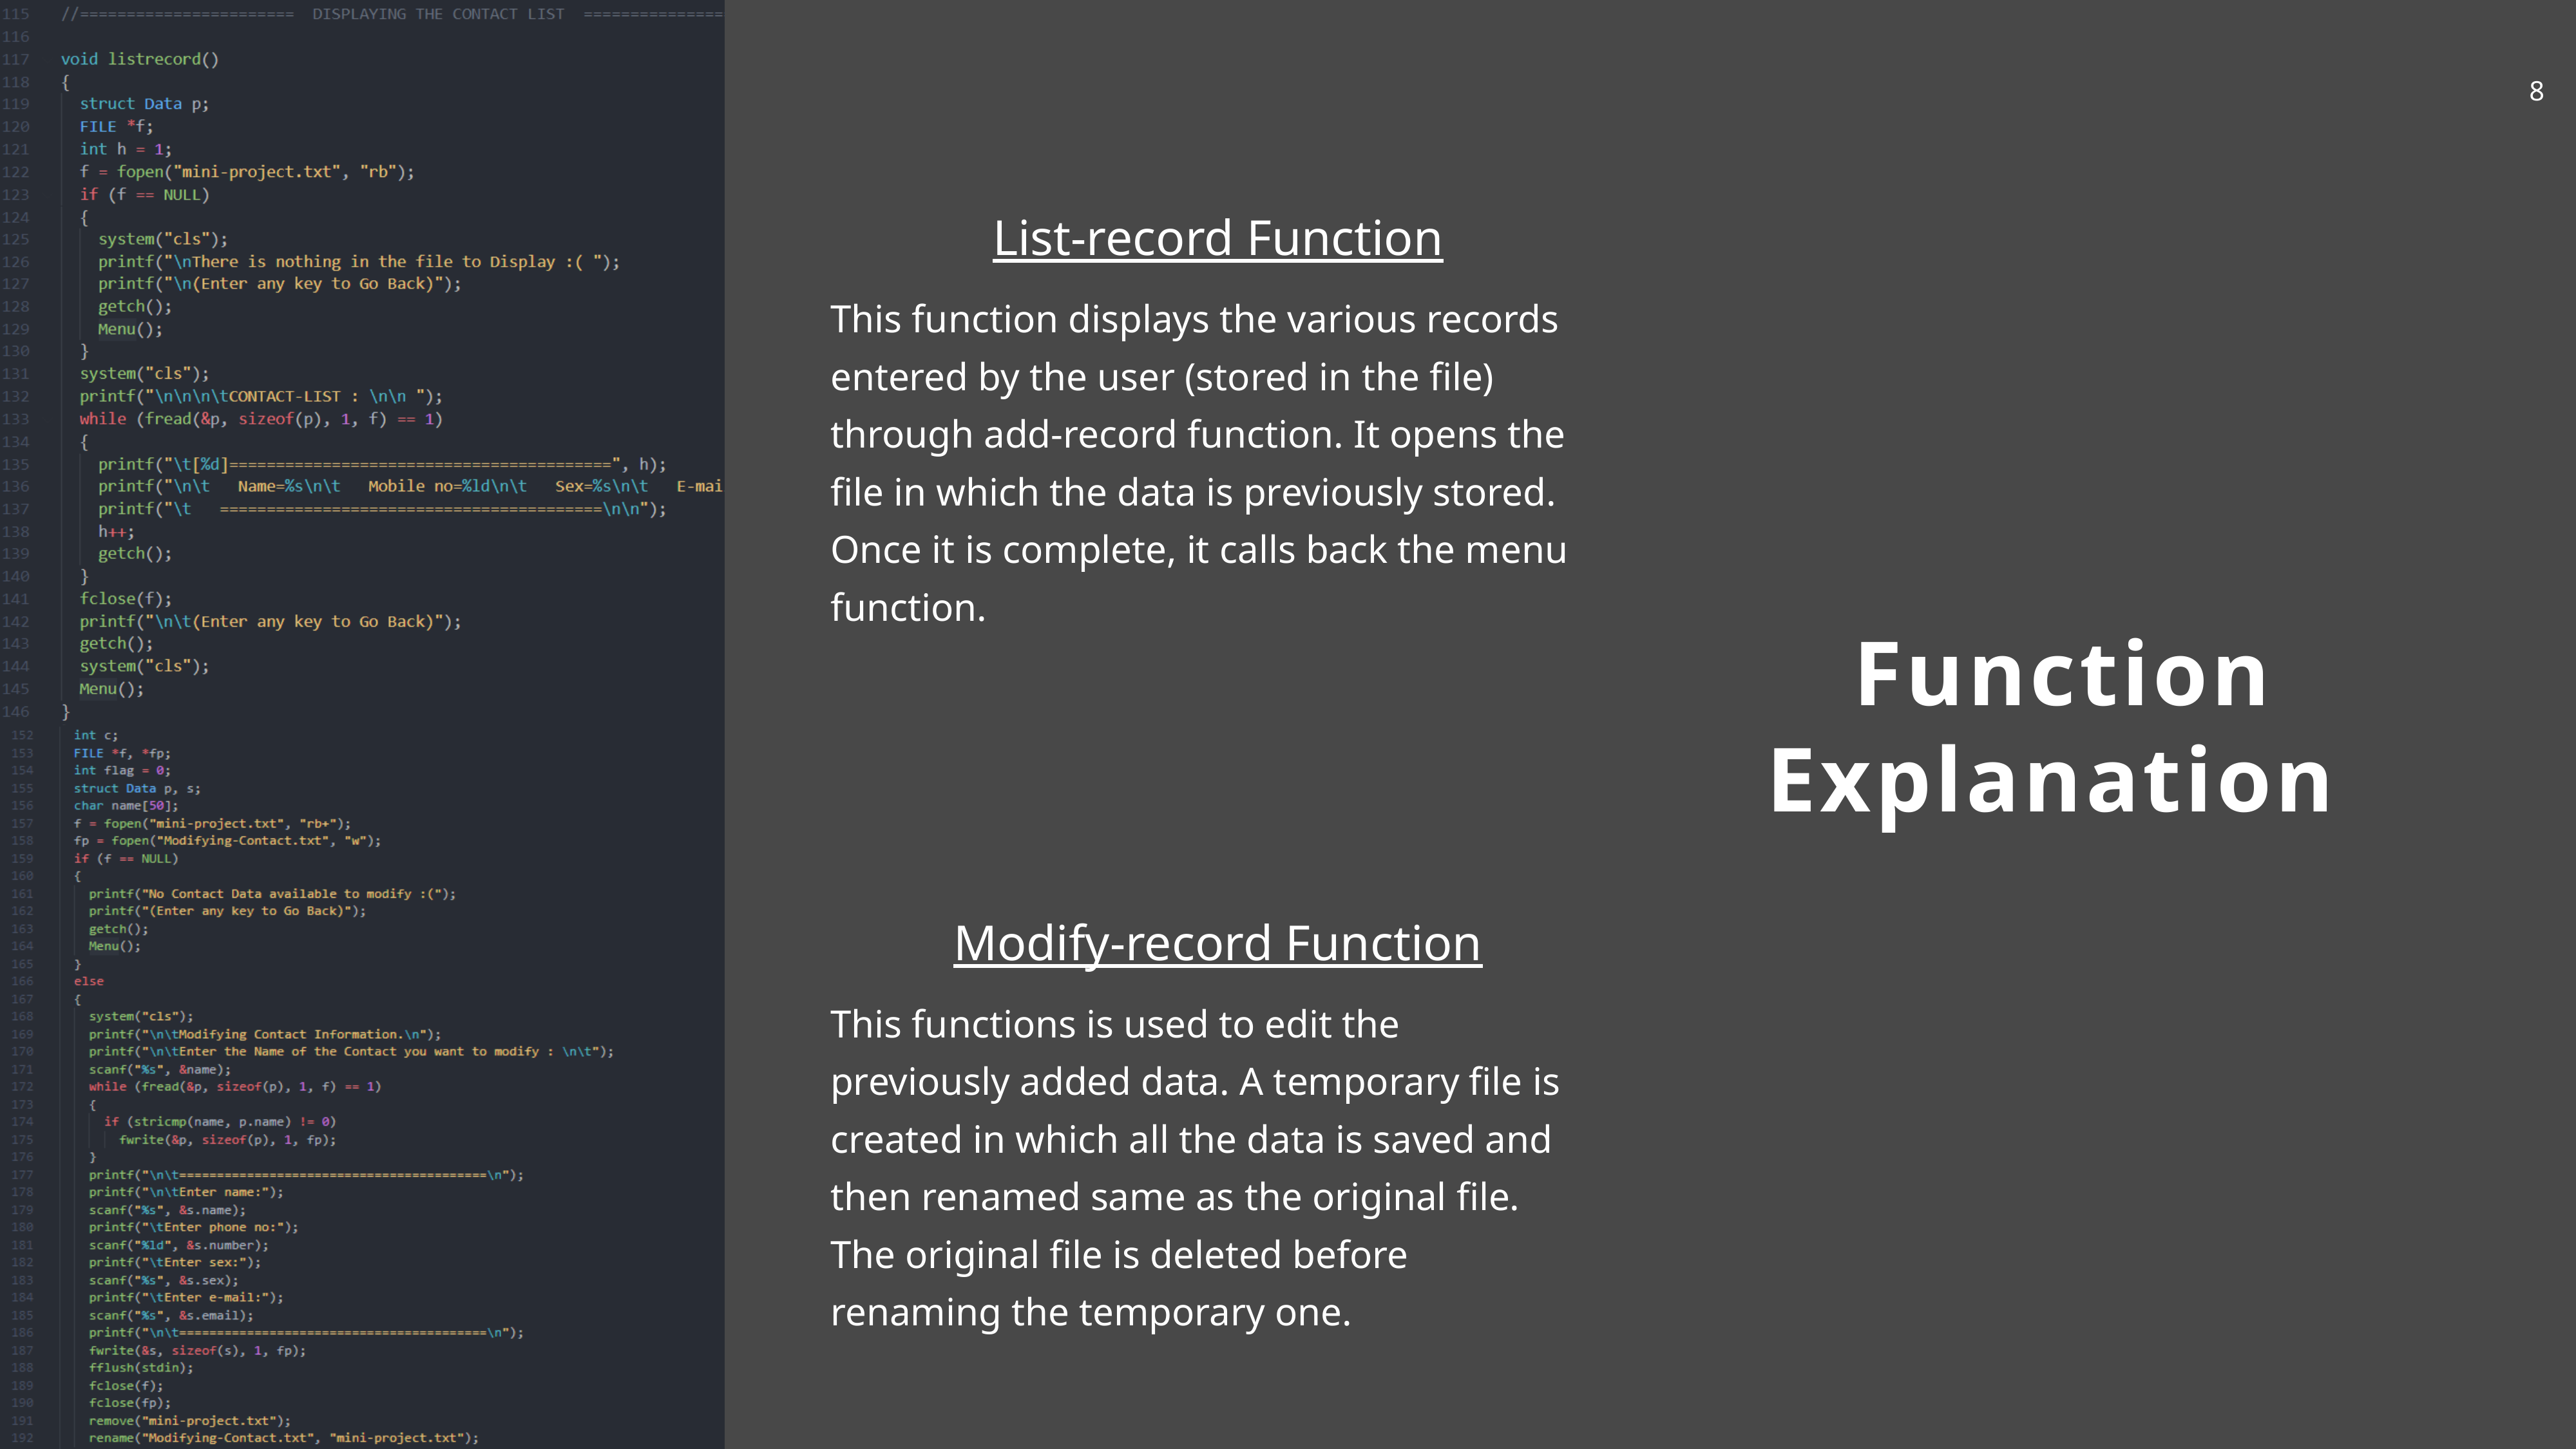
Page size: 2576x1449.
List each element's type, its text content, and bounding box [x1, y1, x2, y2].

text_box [807, 907, 1629, 1343]
picture [0, 0, 725, 1449]
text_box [807, 202, 1629, 639]
text_box Function Explanation [1611, 612, 2517, 835]
